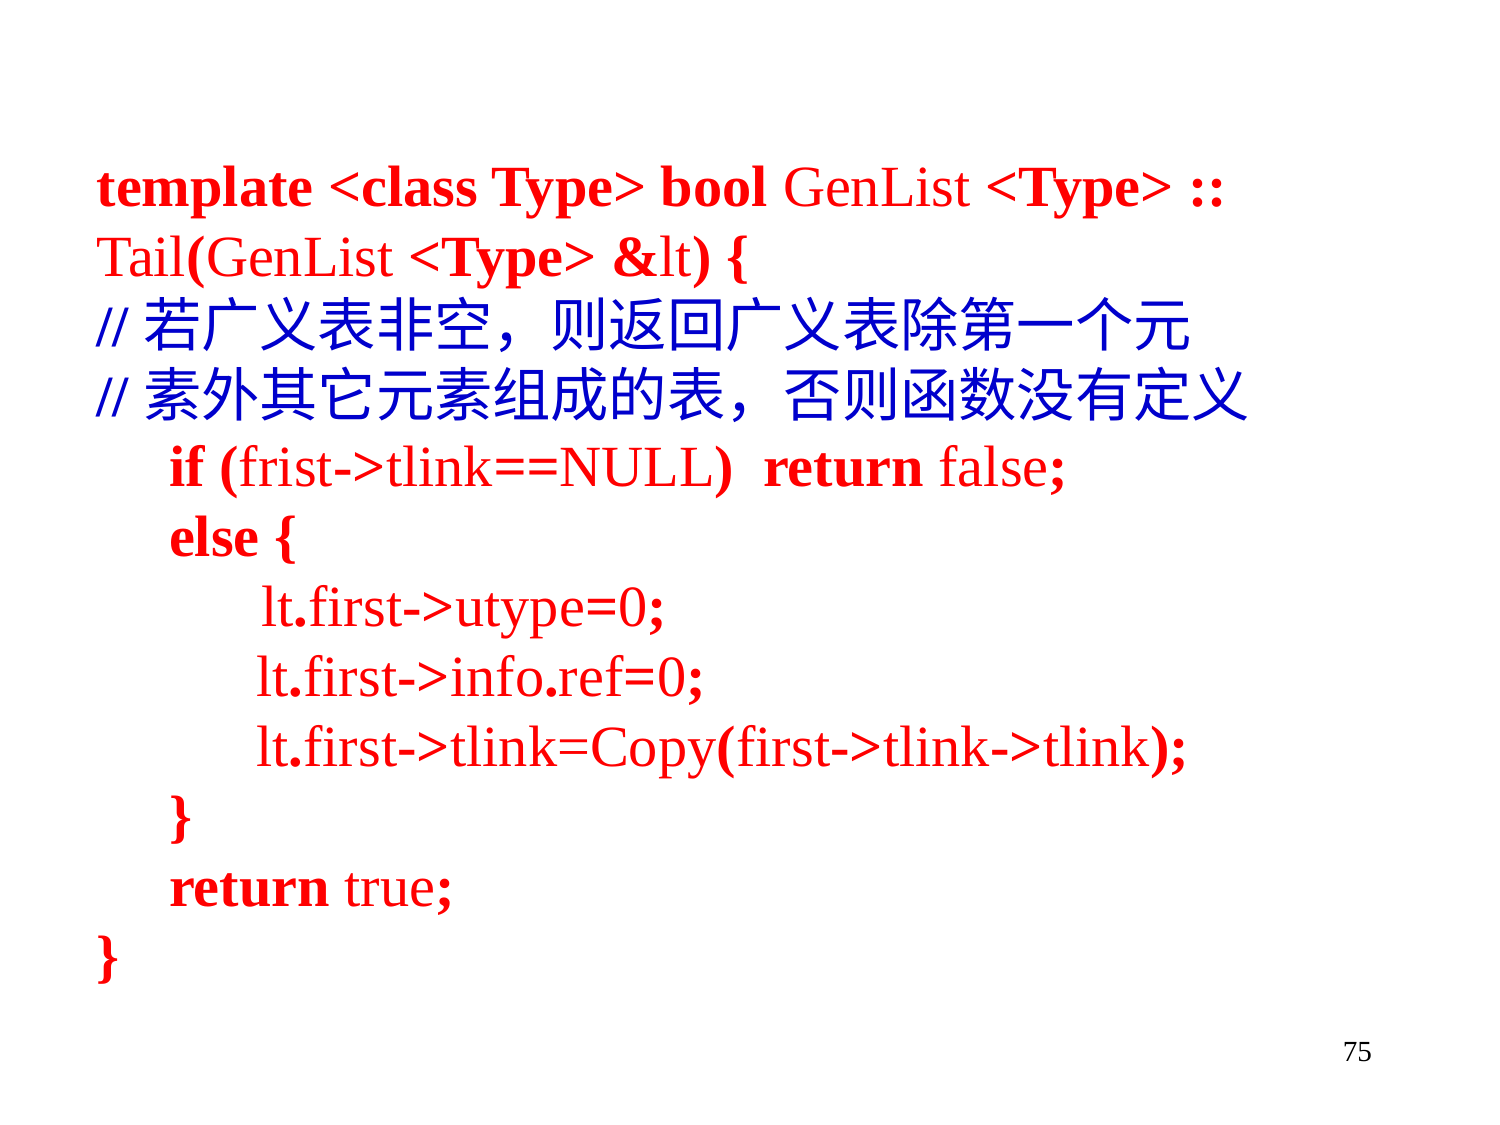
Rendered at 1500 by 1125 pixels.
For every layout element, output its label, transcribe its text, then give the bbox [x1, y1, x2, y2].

slide_number 75 [1074, 1024, 1388, 1101]
text_box template <class Type> bool GenList <Type> :: Tail(GenList <Type> &lt) { //若广义表非空，则返回广义表除第一个元 //素外其它元素组成的表，否则函数没有定义 if (frist->tlink==NULL) return false; else { lt.first->utype=0; lt.first->info.ref=0; lt.first->tlink=Copy(first->tlink->tlink); } return true; } [81, 140, 1445, 996]
